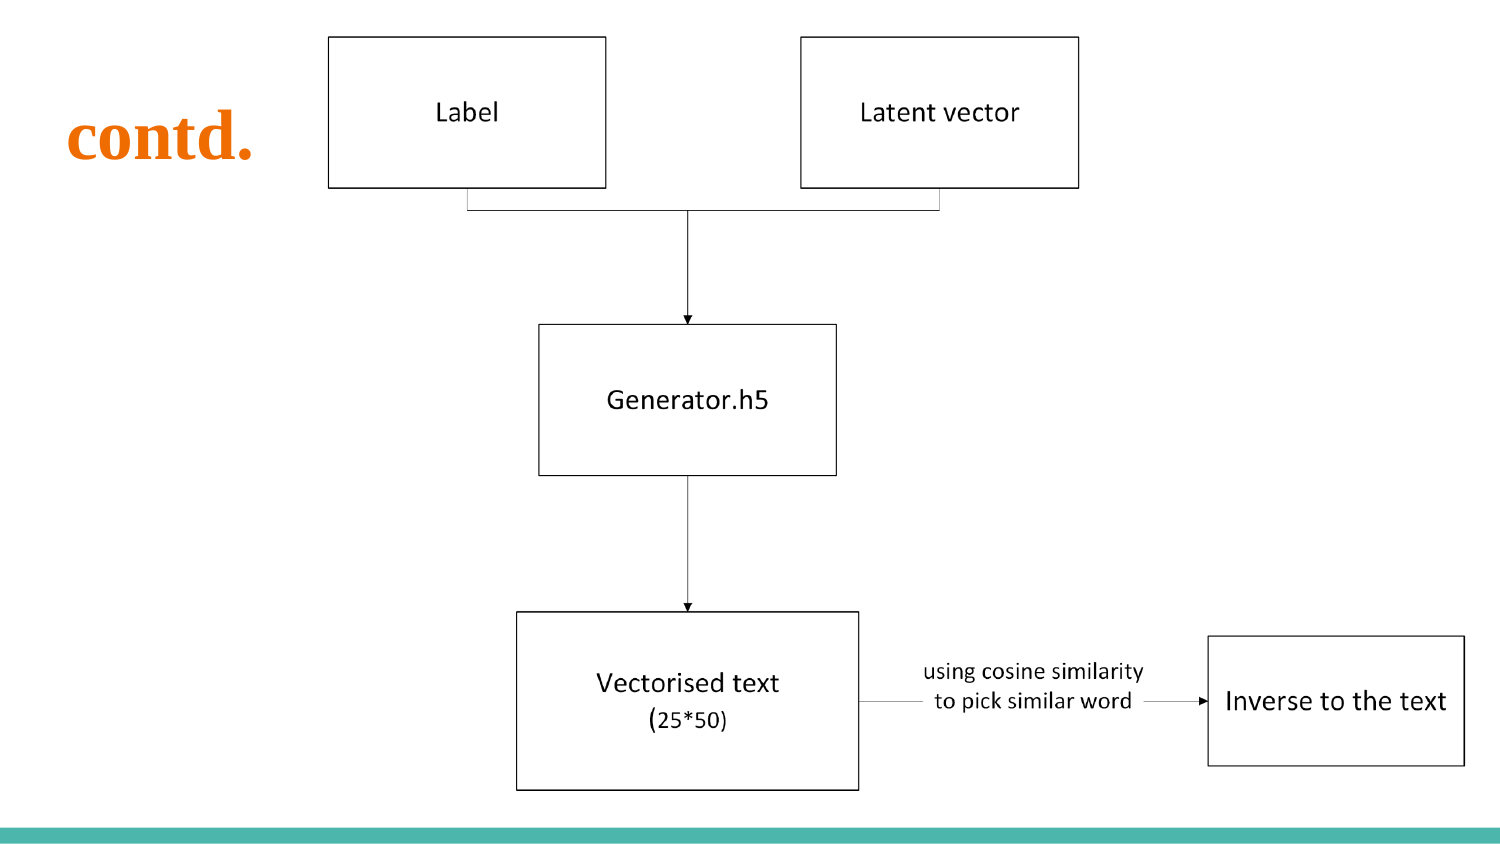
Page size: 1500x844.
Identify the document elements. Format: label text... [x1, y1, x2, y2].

picture [319, 27, 1473, 799]
title contd. [51, 72, 306, 189]
